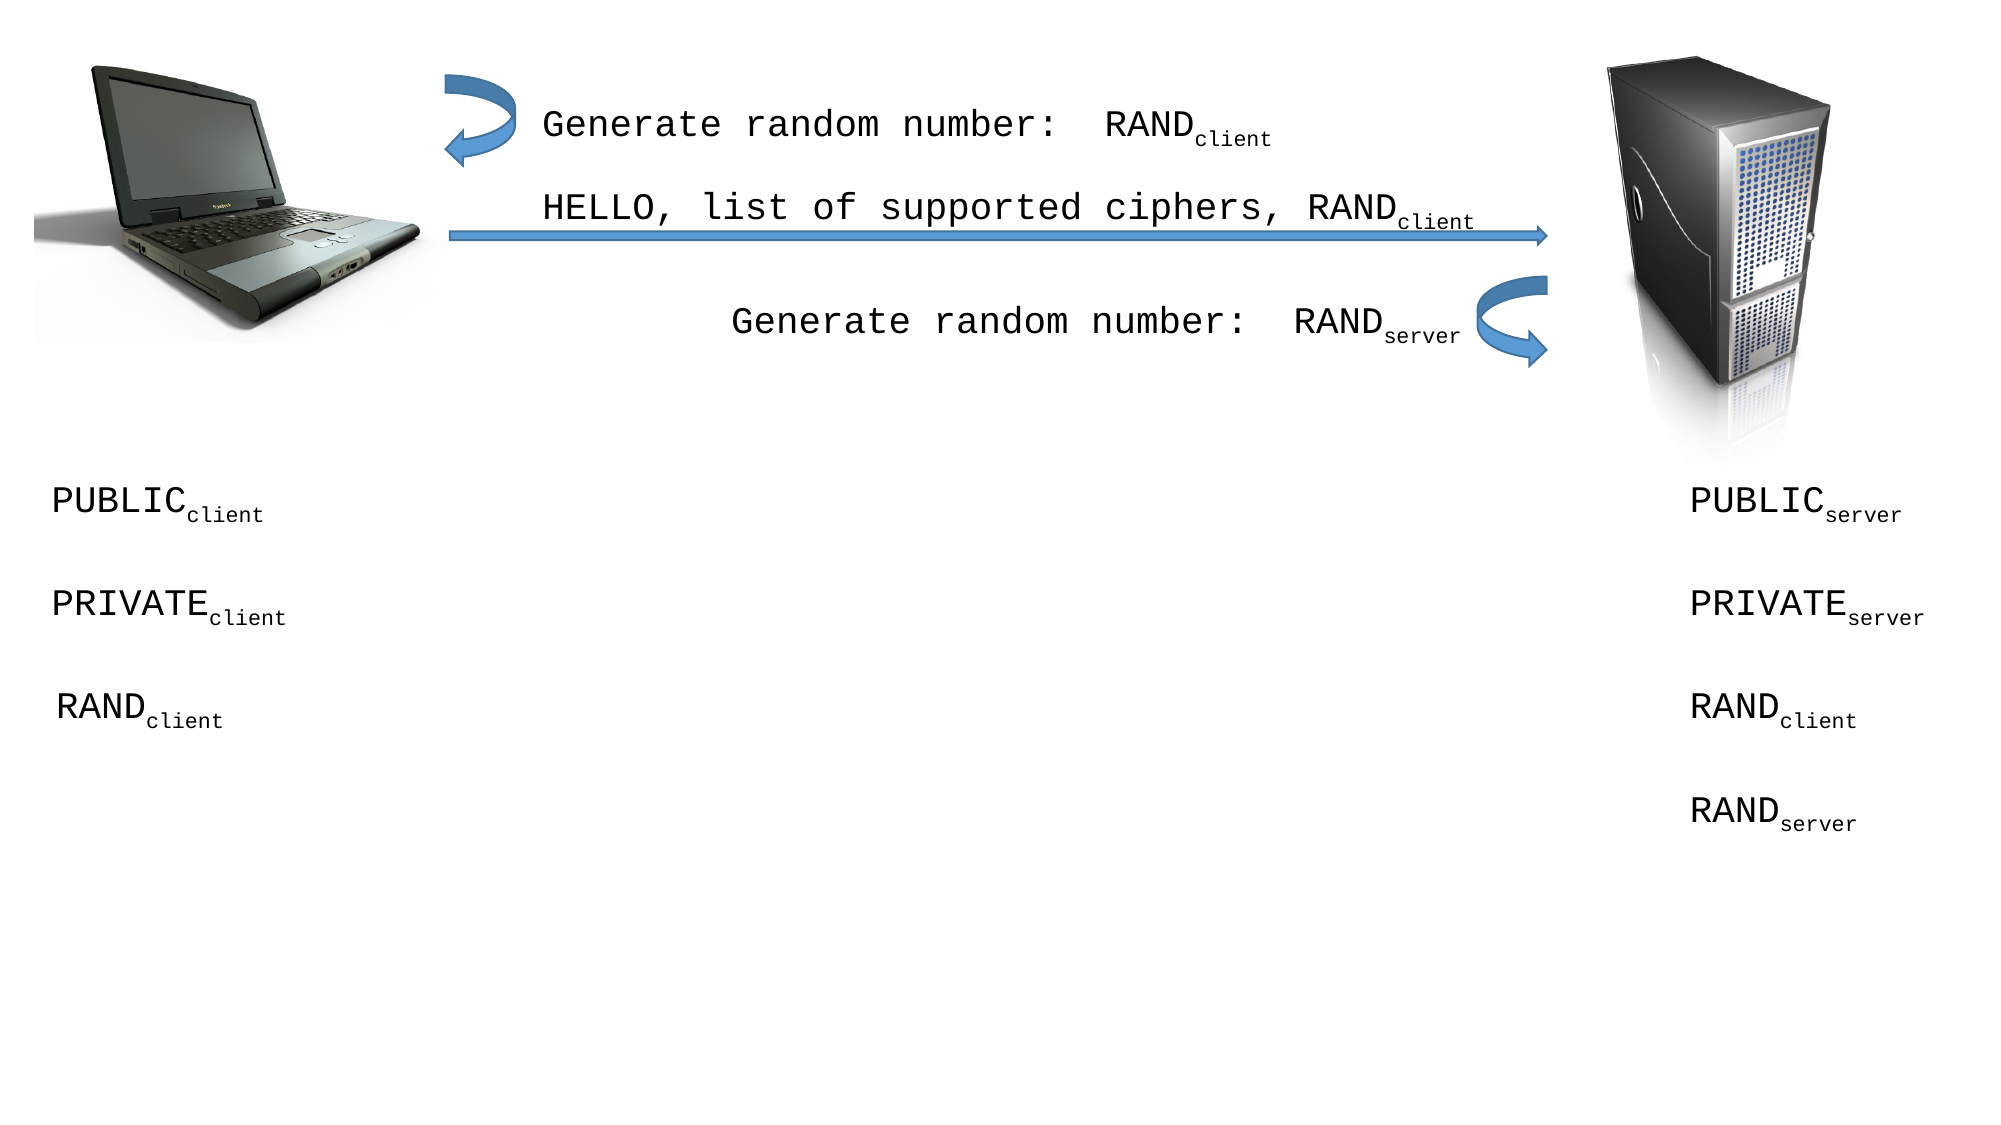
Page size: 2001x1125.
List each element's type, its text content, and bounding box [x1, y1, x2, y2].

text_box RANDclient [41, 674, 240, 741]
text_box Generate random number: RANDclient [527, 91, 1288, 158]
text_box [450, 74, 517, 168]
text_box PUBLICserver [1675, 467, 1918, 534]
text_box PUBLICclient [36, 467, 280, 534]
text_box PRIVATEclient [36, 571, 303, 637]
text_box RANDserver [1674, 777, 1873, 844]
text_box HELLO, list of supported ciphers, RANDclient [527, 175, 1491, 230]
picture [1606, 55, 1831, 499]
text_box [450, 224, 1548, 247]
text_box RANDclient [1674, 674, 1873, 741]
picture [34, 45, 450, 343]
text_box PRIVATEserver [1675, 571, 1941, 637]
text_box Generate random number: RANDserver [716, 289, 1477, 355]
text_box [1477, 275, 1548, 369]
